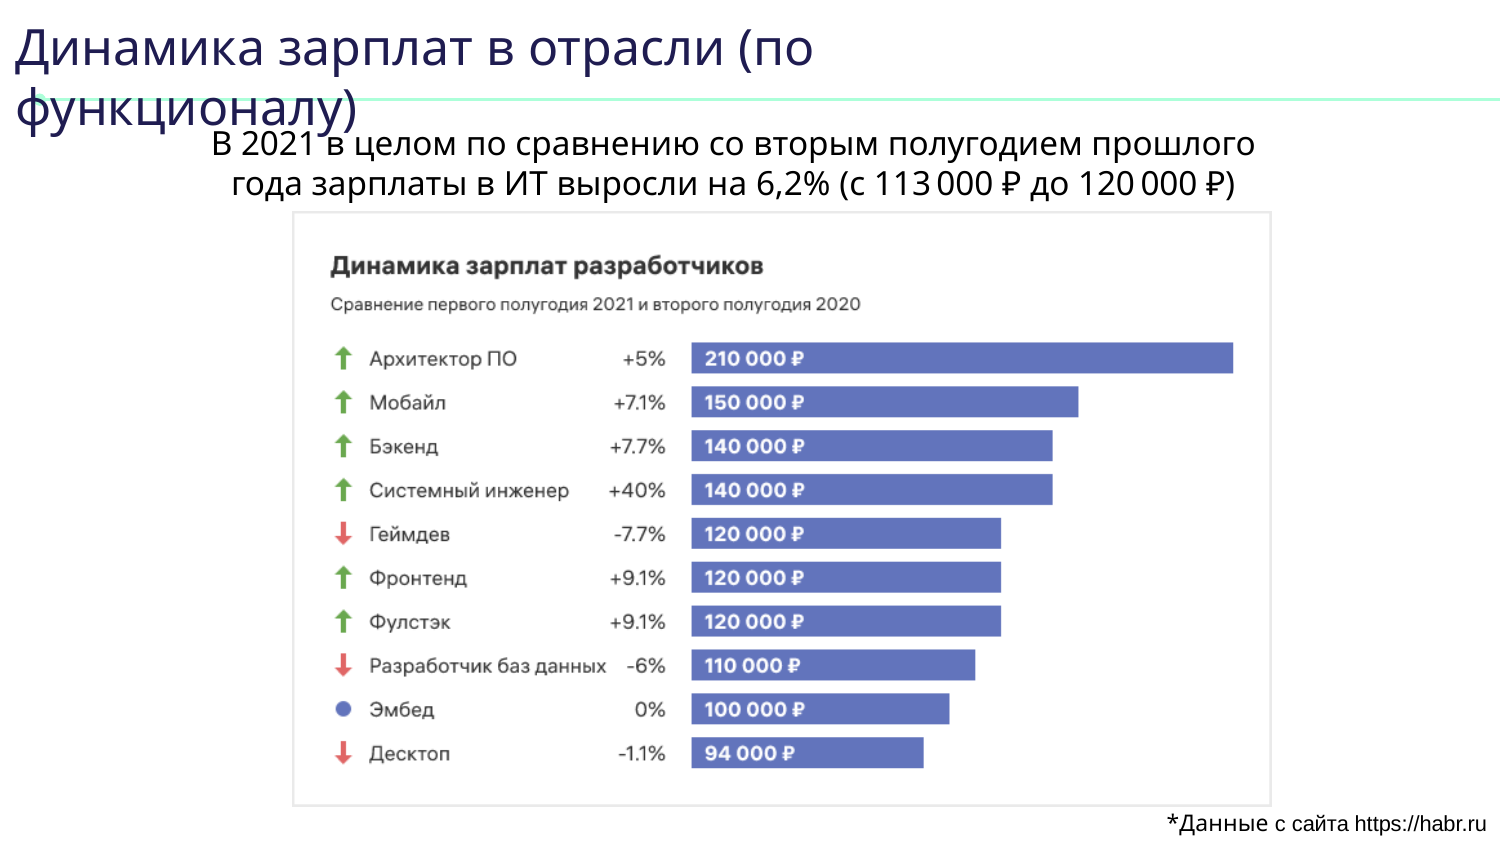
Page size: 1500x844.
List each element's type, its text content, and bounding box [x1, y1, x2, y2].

title Динамика зарплат в отрасли (по функционалу) [0, 0, 1162, 89]
text_box *Данные с сайта https://habr.ru [1151, 800, 1500, 844]
picture [292, 211, 1272, 807]
list В 2021 в целом по сравнению со вторым полугодием прошлого года зарплаты в ИТ выросли на 6,2% (с 113 000 ₽ до 120 000 ₽) [146, 106, 1303, 401]
